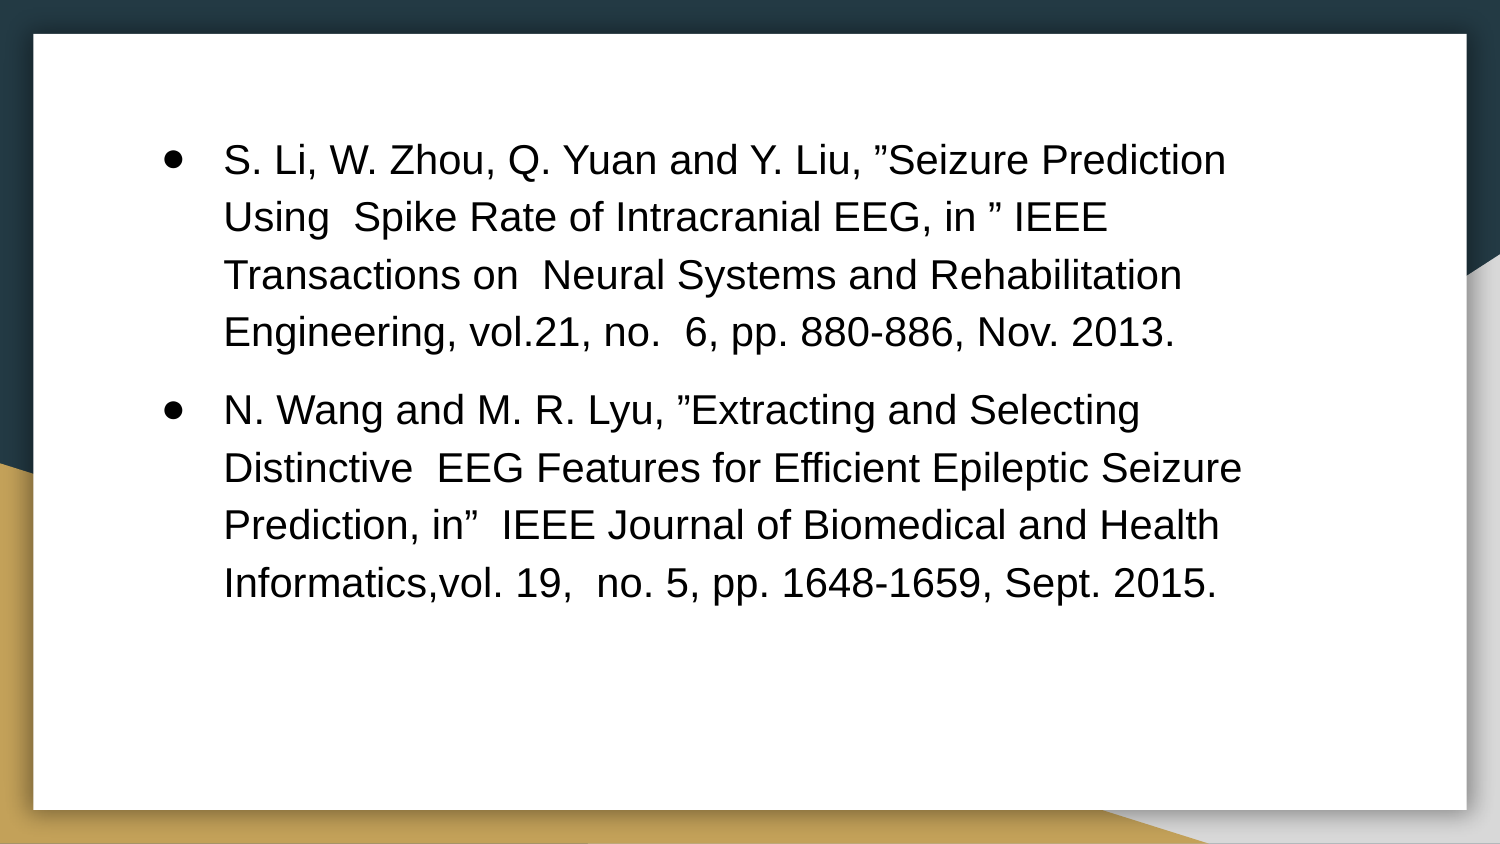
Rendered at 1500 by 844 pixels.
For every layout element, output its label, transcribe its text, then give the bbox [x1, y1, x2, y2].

text_box S. Li, W. Zhou, Q. Yuan and Y. Liu, ”Seizure Prediction Using Spike Rate of Intracranial EEG, in ” IEEE Transactions on Neural Systems and Rehabilitation Engineering, vol.21, no. 6, pp. 880-886, Nov. 2013. N. Wang and M. R. Lyu, ”Extracting and Selecting Distinctive EEG Features for Efficient Epileptic Seizure Prediction, in” IEEE Journal of Biomedical and Health Informatics,vol. 19, no. 5, pp. 1648-1659, Sept. 2015. [158, 123, 1347, 606]
text_box [0, 0, 1500, 844]
text_box [33, 33, 1467, 810]
